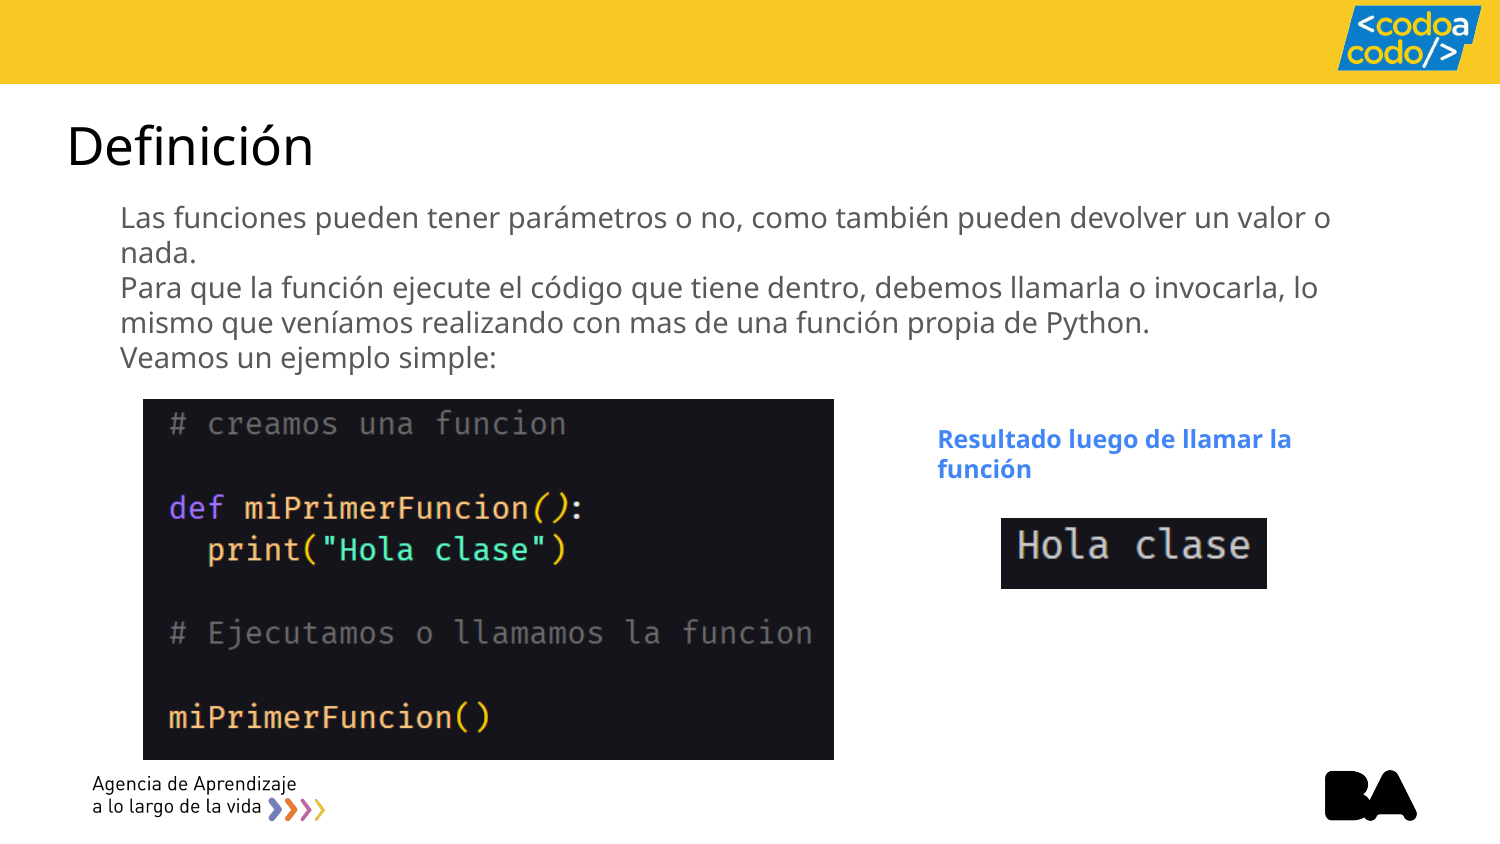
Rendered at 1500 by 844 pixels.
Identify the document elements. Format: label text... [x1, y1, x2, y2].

picture [1001, 517, 1268, 589]
picture [1325, 770, 1417, 821]
picture [70, 399, 834, 835]
picture [1337, 5, 1482, 71]
title Definición [51, 98, 1446, 192]
text_box Las funciones pueden tener parámetros o no, como también pueden devolver un valor o nada. Para que la función ejecute el código que tiene dentro, debemos llamarla o invocarla, lo mismo que veníamos realizando con mas de una función propia de Python. Veamos un ejemplo simple: [105, 191, 1392, 382]
text_box Resultado luego de llamar la función [922, 416, 1346, 491]
